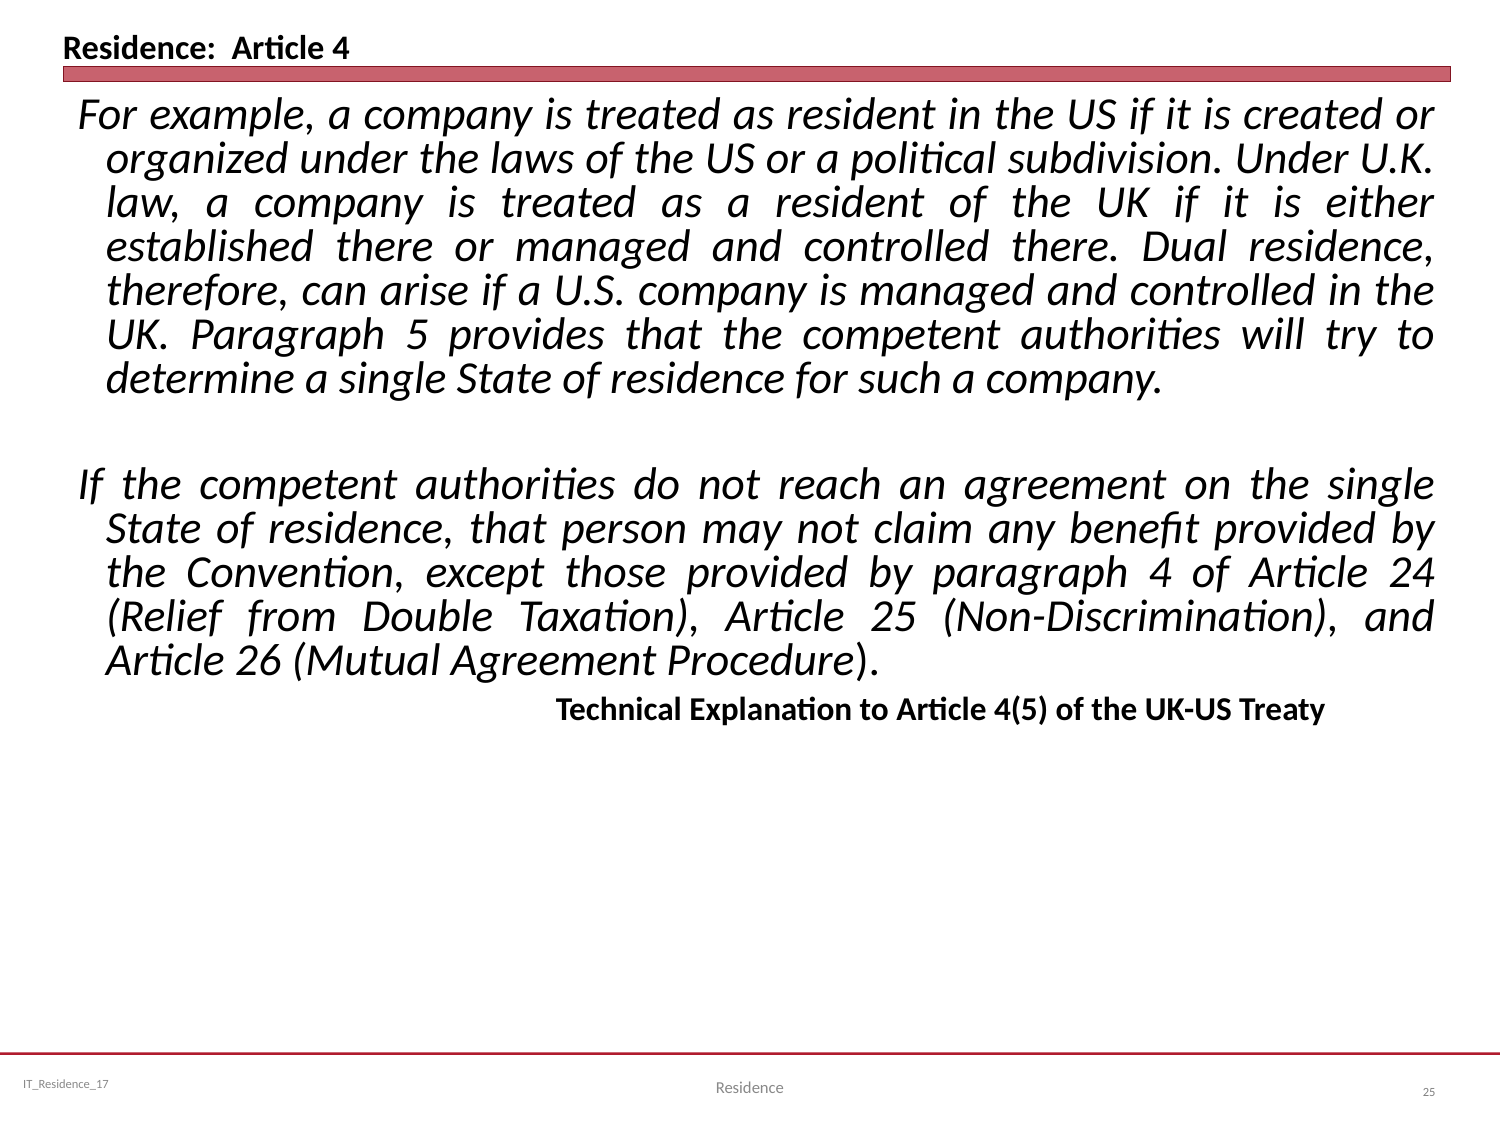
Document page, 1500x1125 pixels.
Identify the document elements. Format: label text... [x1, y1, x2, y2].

list For example, a company is treated as resident in the US if it is created or organized under the laws of the US or a political subdivision. Under U.K. law, a company is treated as a resident of the UK if it is either established there or managed and controlled there. Dual residence, therefore, can arise if a U.S. company is managed and controlled in the UK. Paragraph 5 provides that the competent authorities will try to determine a single State of residence for such a company. If the competent authorities do not reach an agreement on the single State of residence, that person may not claim any benefit provided by the Convention, except those provided by paragraph 4 of Article 24 (Relief from Double Taxation), Article 25 (Non-Discrimination), and Article 26 (Mutual Agreement Procedure). Technical Explanation to Article 4(5) of the UK-US Treaty [63, 87, 1451, 1041]
slide_number 25 [1375, 1061, 1451, 1122]
title Residence: Article 4 [62, 6, 1451, 67]
footer Residence [512, 1056, 988, 1117]
